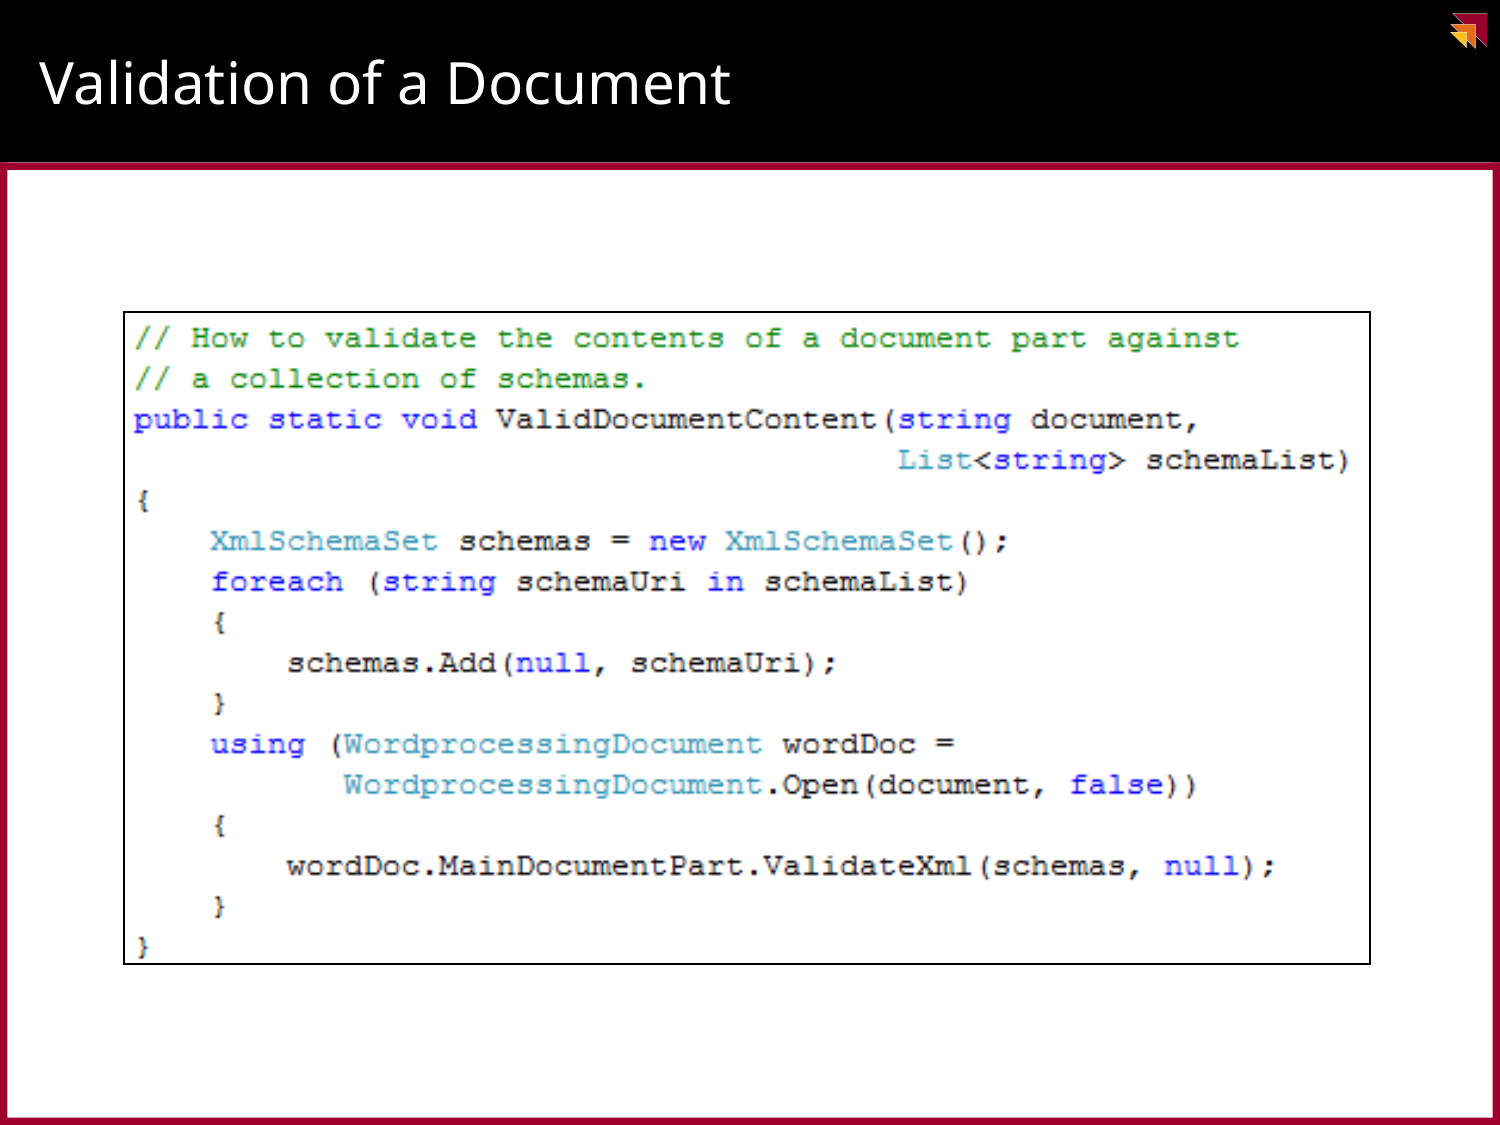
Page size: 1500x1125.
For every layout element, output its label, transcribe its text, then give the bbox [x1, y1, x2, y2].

picture [124, 312, 1370, 964]
title Validation of a Document [24, 12, 1438, 150]
picture [1450, 13, 1487, 50]
